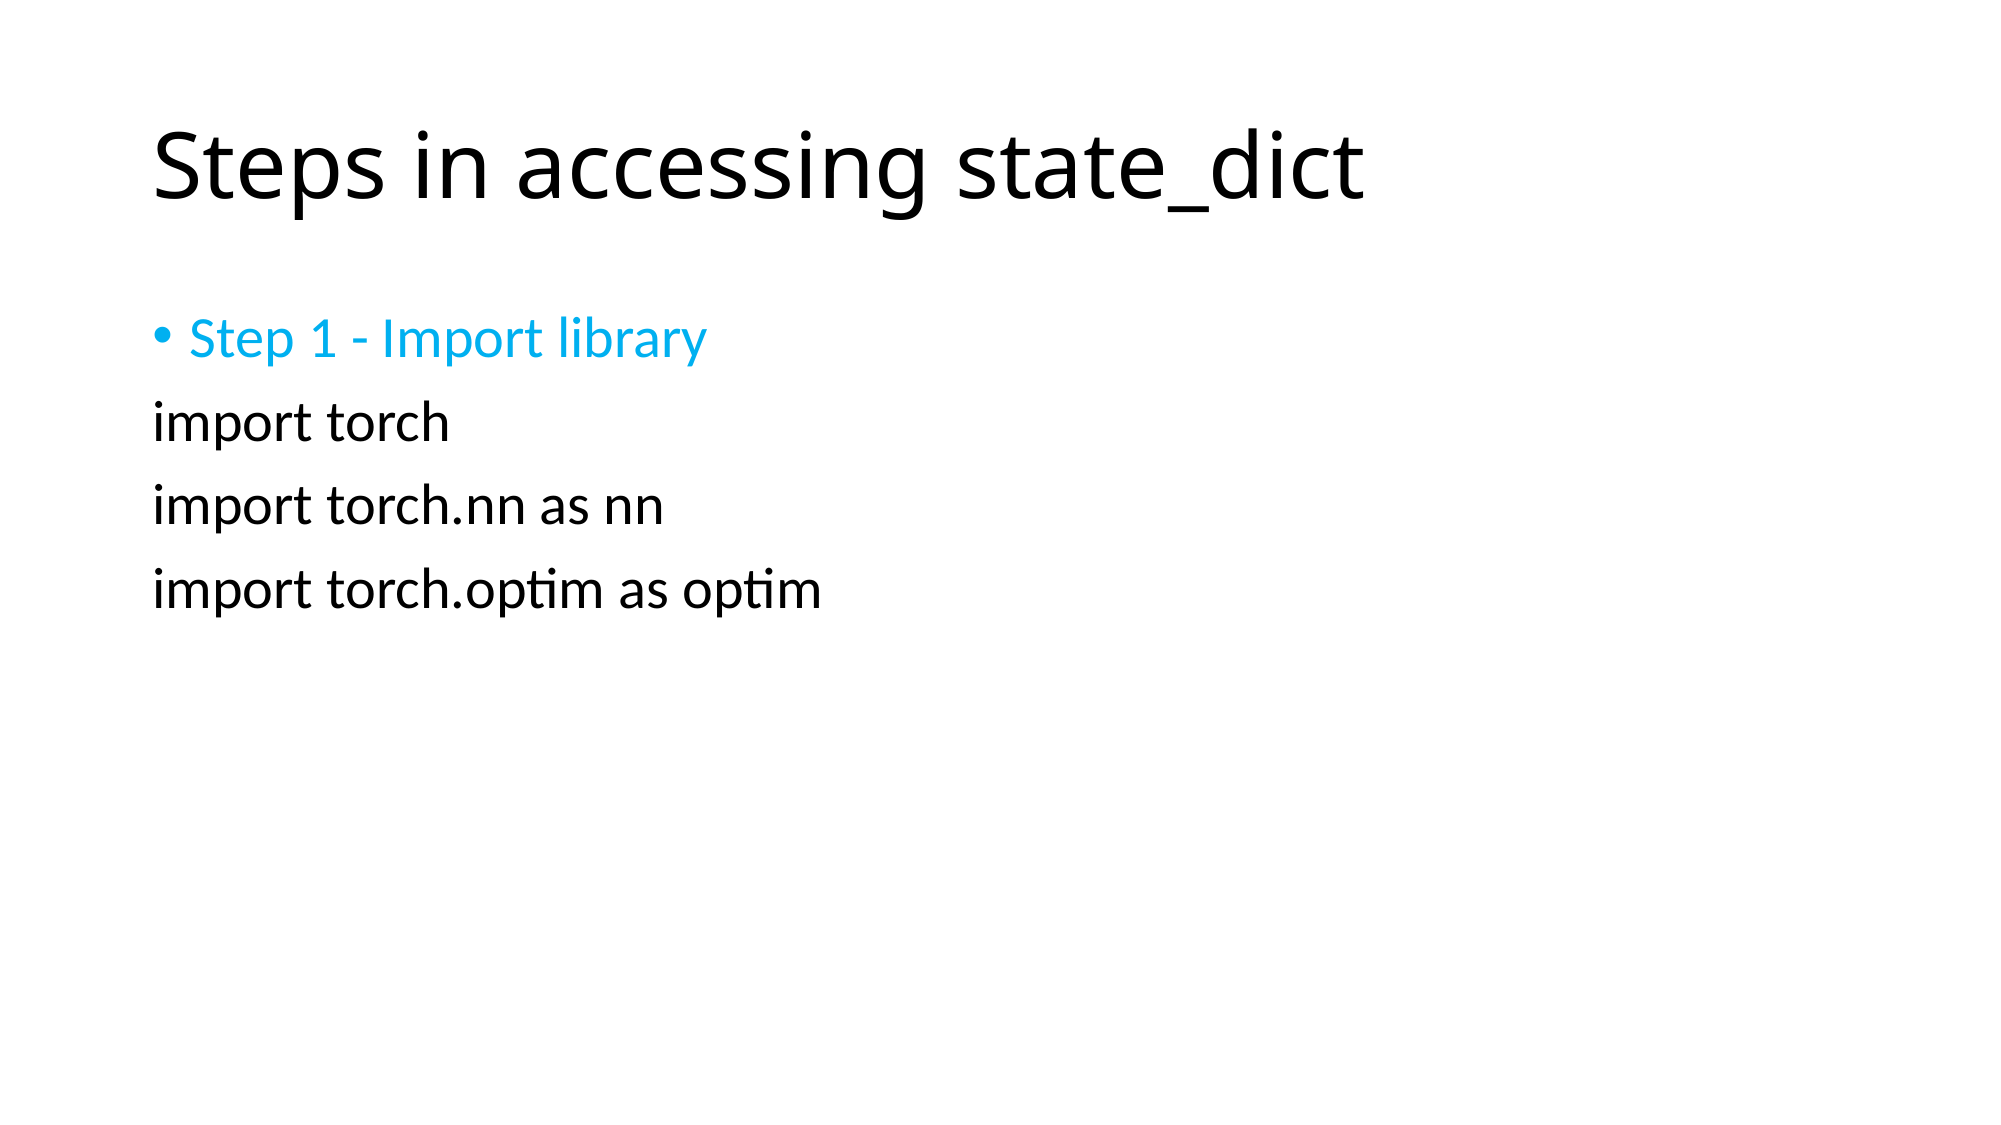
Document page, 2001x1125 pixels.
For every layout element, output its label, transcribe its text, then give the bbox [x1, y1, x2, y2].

title Steps in accessing state_dict [137, 59, 1863, 278]
list Step 1 - Import library import torch import torch.nn as nn import torch.optim as optim [137, 299, 1863, 1014]
